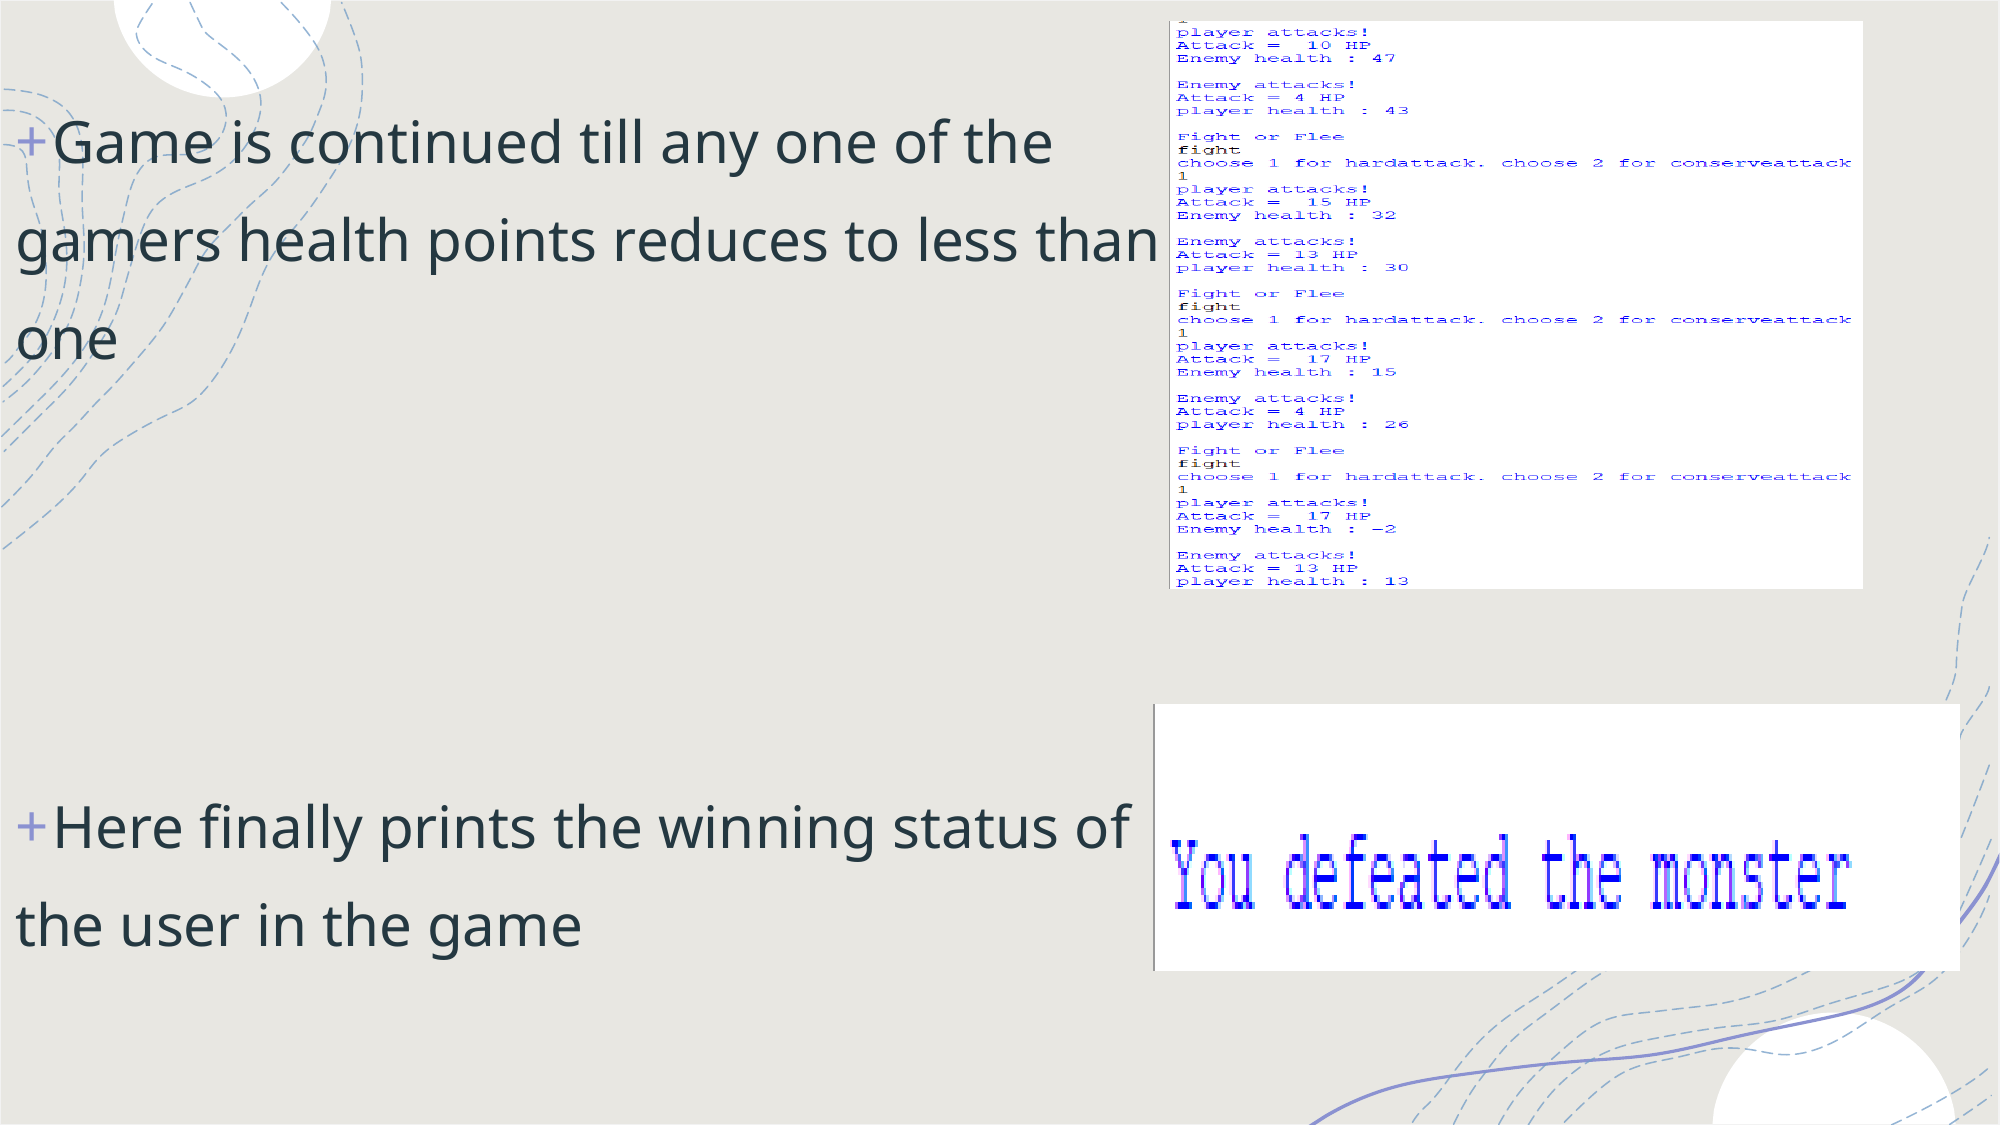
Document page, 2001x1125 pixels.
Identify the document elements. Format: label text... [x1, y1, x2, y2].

list Game is continued till any one of the gamers health points reduces to less than one Here finally prints the winning status of the user in the game [0, 0, 2000, 1125]
picture [1169, 21, 1863, 590]
picture [1153, 704, 1960, 972]
